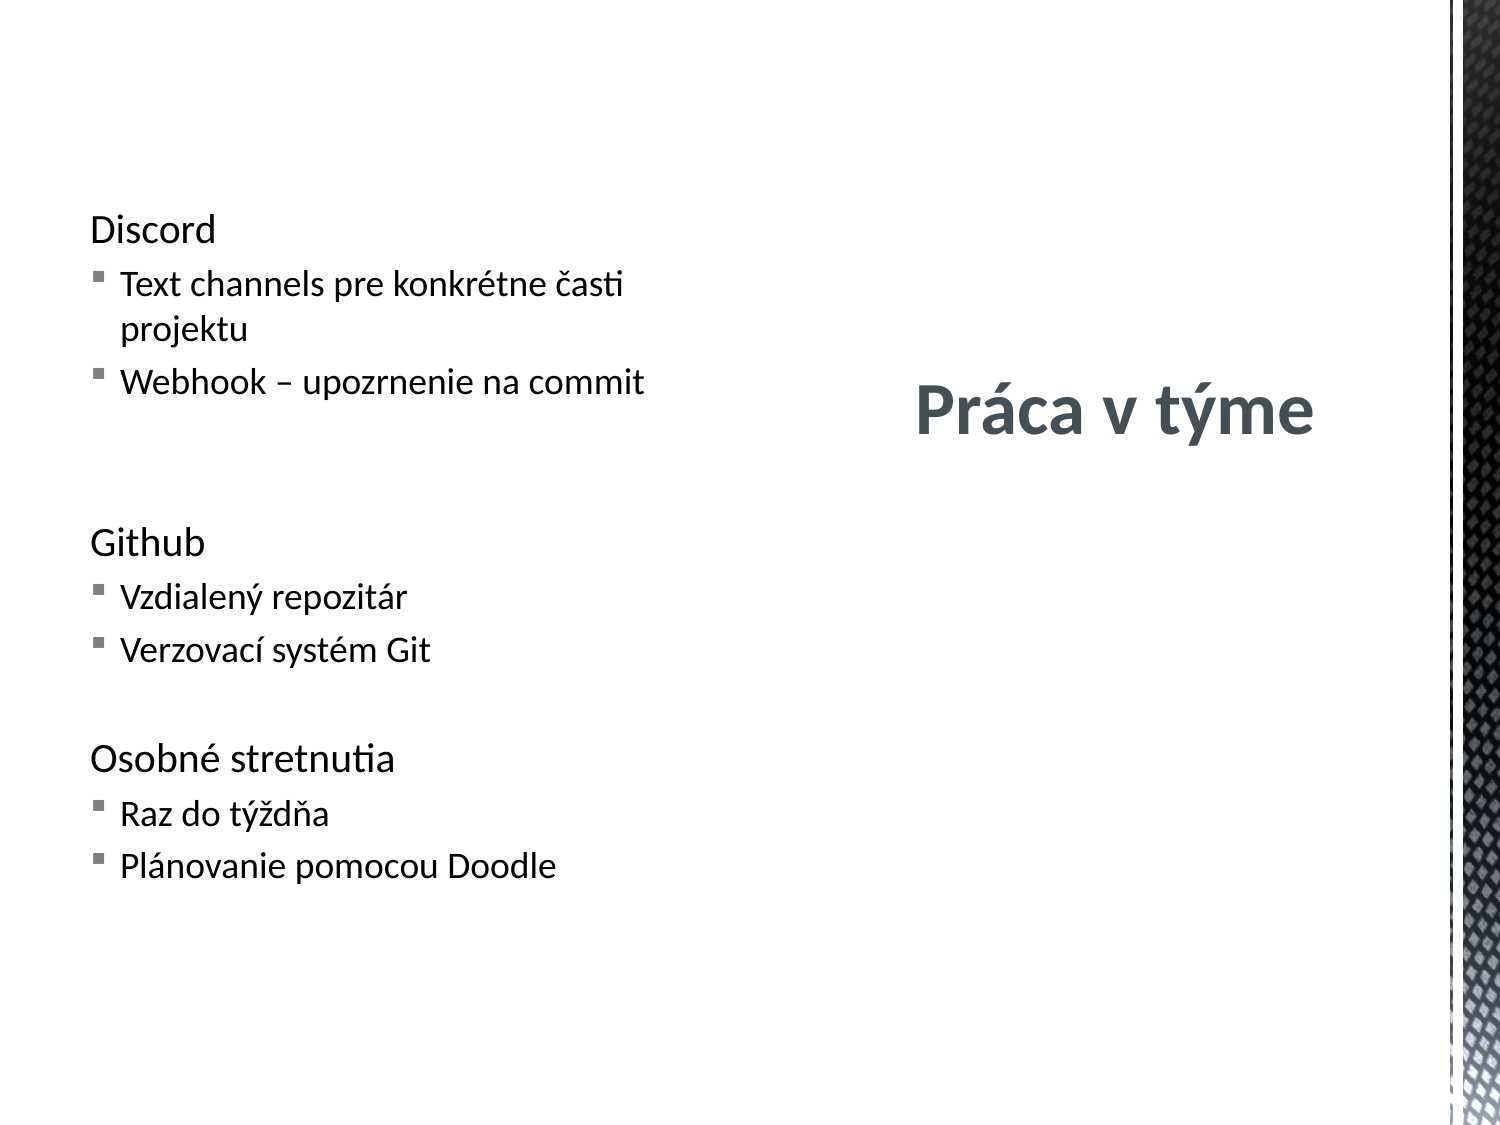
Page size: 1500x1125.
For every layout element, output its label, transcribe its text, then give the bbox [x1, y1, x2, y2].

title Práca v týme [868, 125, 1331, 684]
list Discord Text channels pre konkrétne časti projektu Webhook – upozrnenie na commit Github Vzdialený repozitár Verzovací systém Git Osobné stretnutia Raz do týždňa Plánovanie pomocou Doodle [75, 75, 675, 1013]
picture [1447, 0, 1500, 1125]
